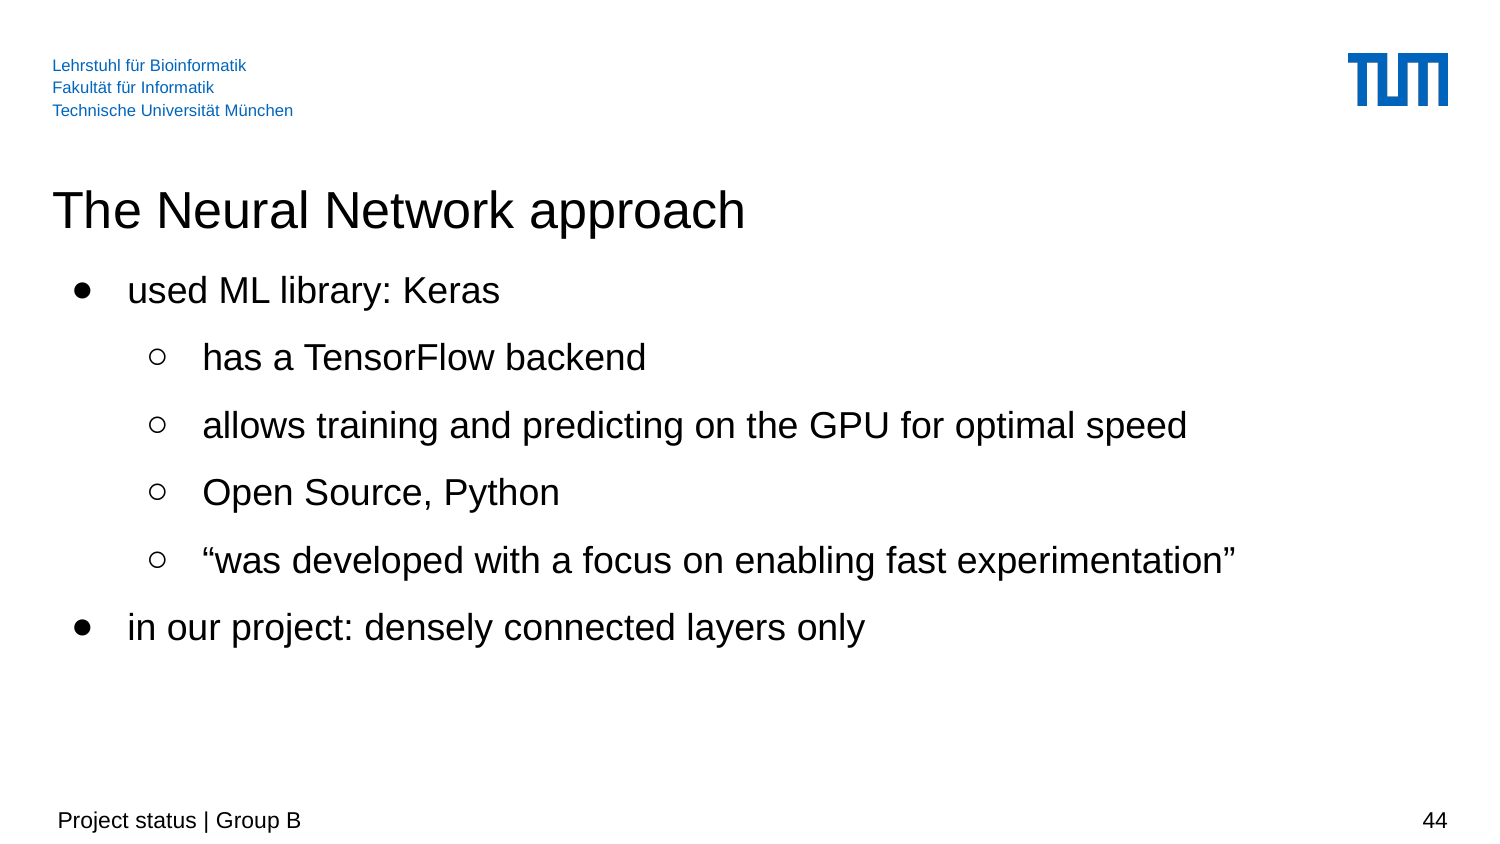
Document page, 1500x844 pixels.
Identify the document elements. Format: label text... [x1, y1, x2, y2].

picture [1348, 53, 1448, 106]
title The Neural Network approach [52, 159, 1449, 222]
slide_number ‹#› [1112, 796, 1448, 842]
list used ML library: Keras has a TensorFlow backend allows training and predicting on the GPU for optimal speed Open Source, Python “was developed with a focus on enabling fast experimentation” in our project: densely connected layers only [52, 243, 1449, 668]
footer Project status | Group B [51, 796, 1112, 842]
